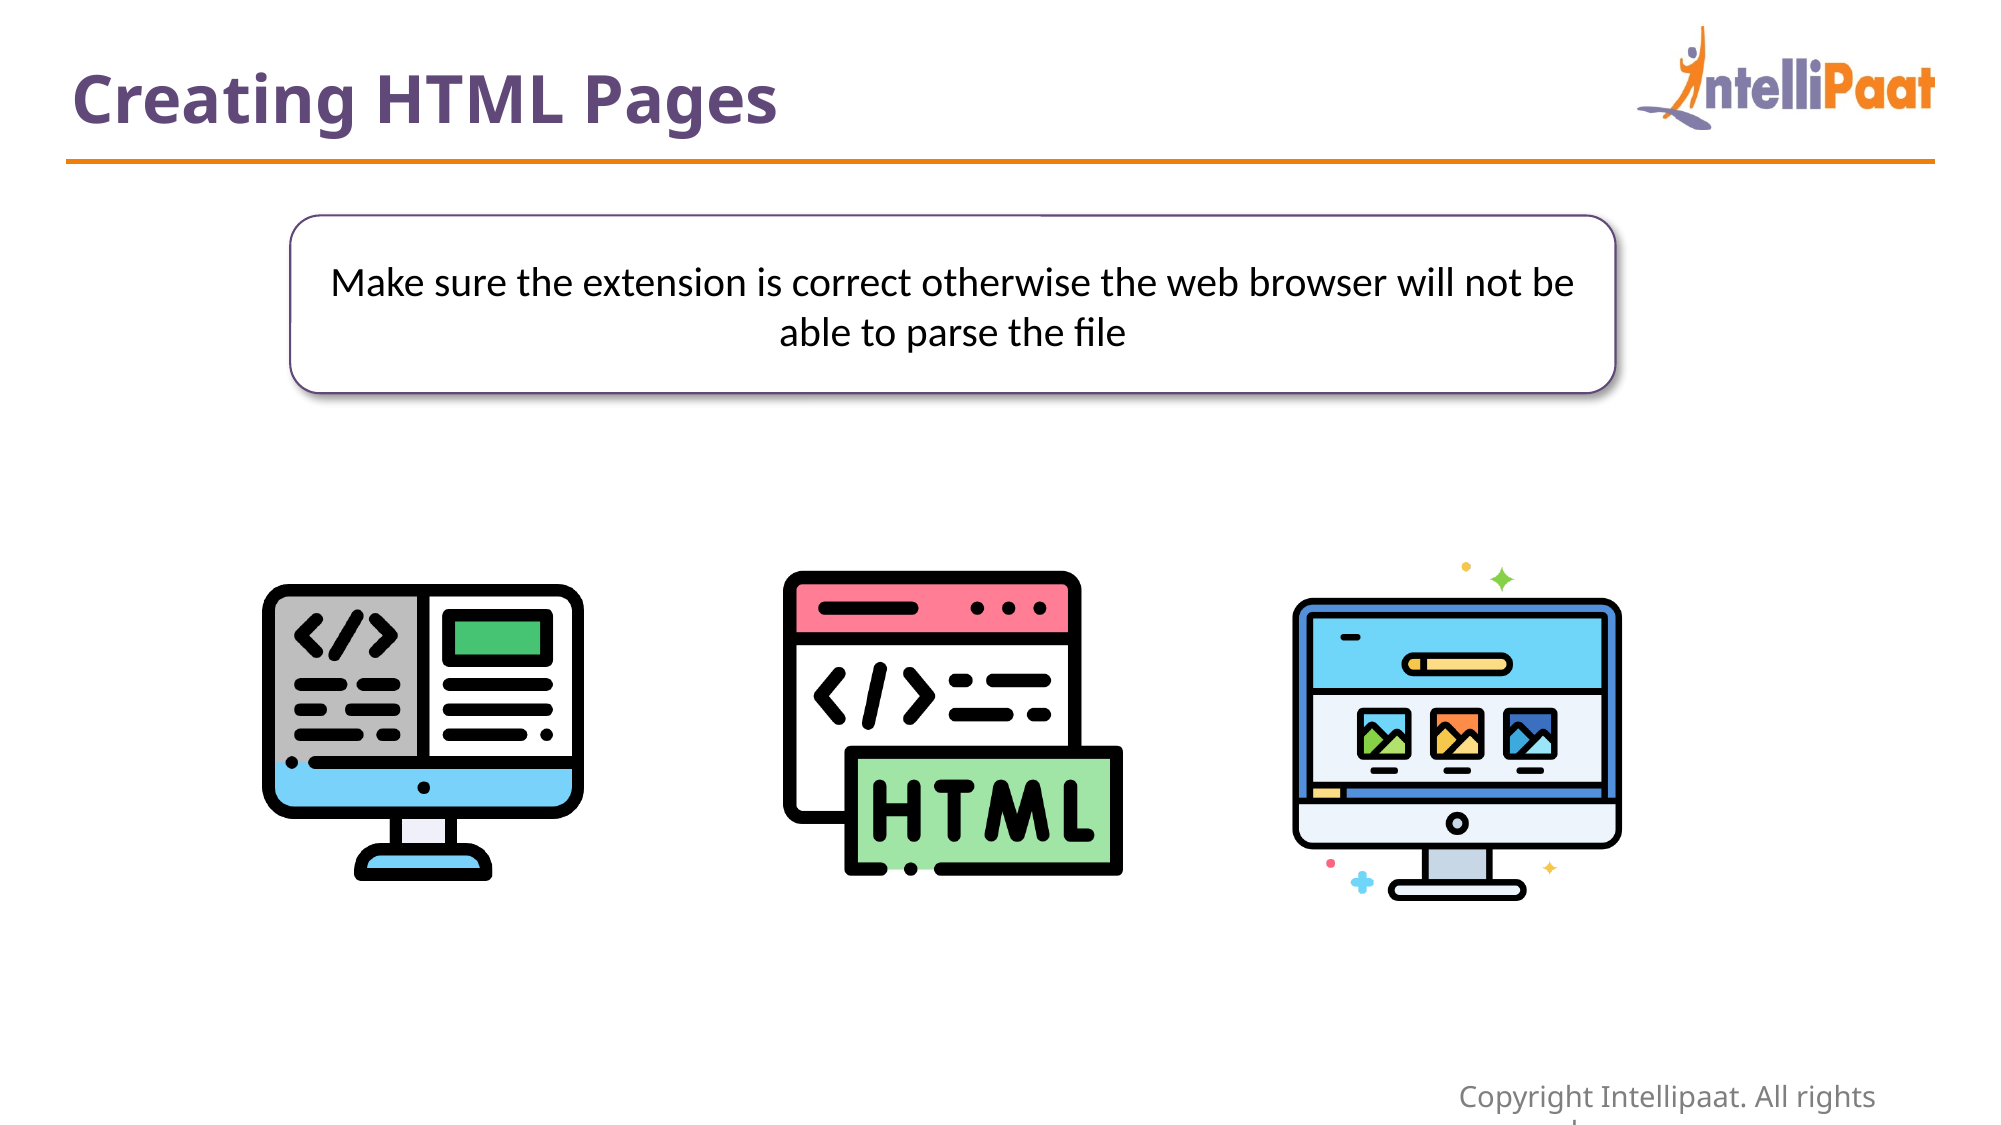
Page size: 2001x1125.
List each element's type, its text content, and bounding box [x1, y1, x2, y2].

text_box Creating HTML Pages [71, 33, 1492, 160]
picture [783, 553, 1123, 893]
text_box Make sure the extension is correct otherwise the web browser will not be able to parse the file [290, 215, 1616, 394]
picture [261, 570, 584, 893]
picture [1637, 26, 1935, 130]
picture [1287, 562, 1627, 902]
